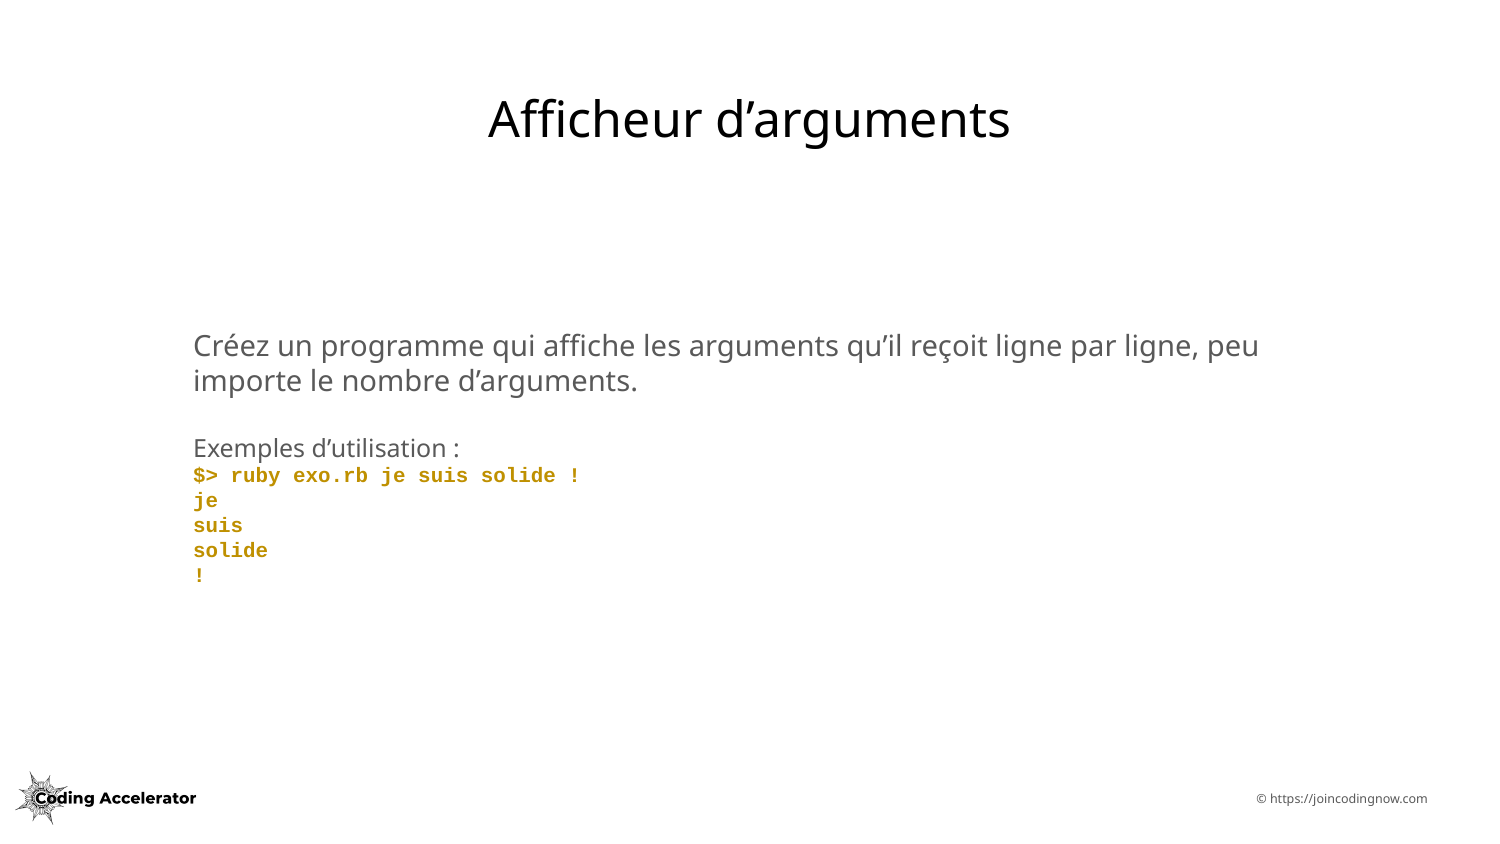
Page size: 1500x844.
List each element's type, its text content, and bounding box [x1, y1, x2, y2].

picture [15, 771, 198, 825]
list Créez un programme qui affiche les arguments qu’il reçoit ligne par ligne, peu importe le nombre d’arguments. Exemples d’utilisation : $> ruby exo.rb je suis solide ! je suis solide ! [178, 166, 1322, 748]
title Afficheur d’arguments [51, 72, 1449, 167]
